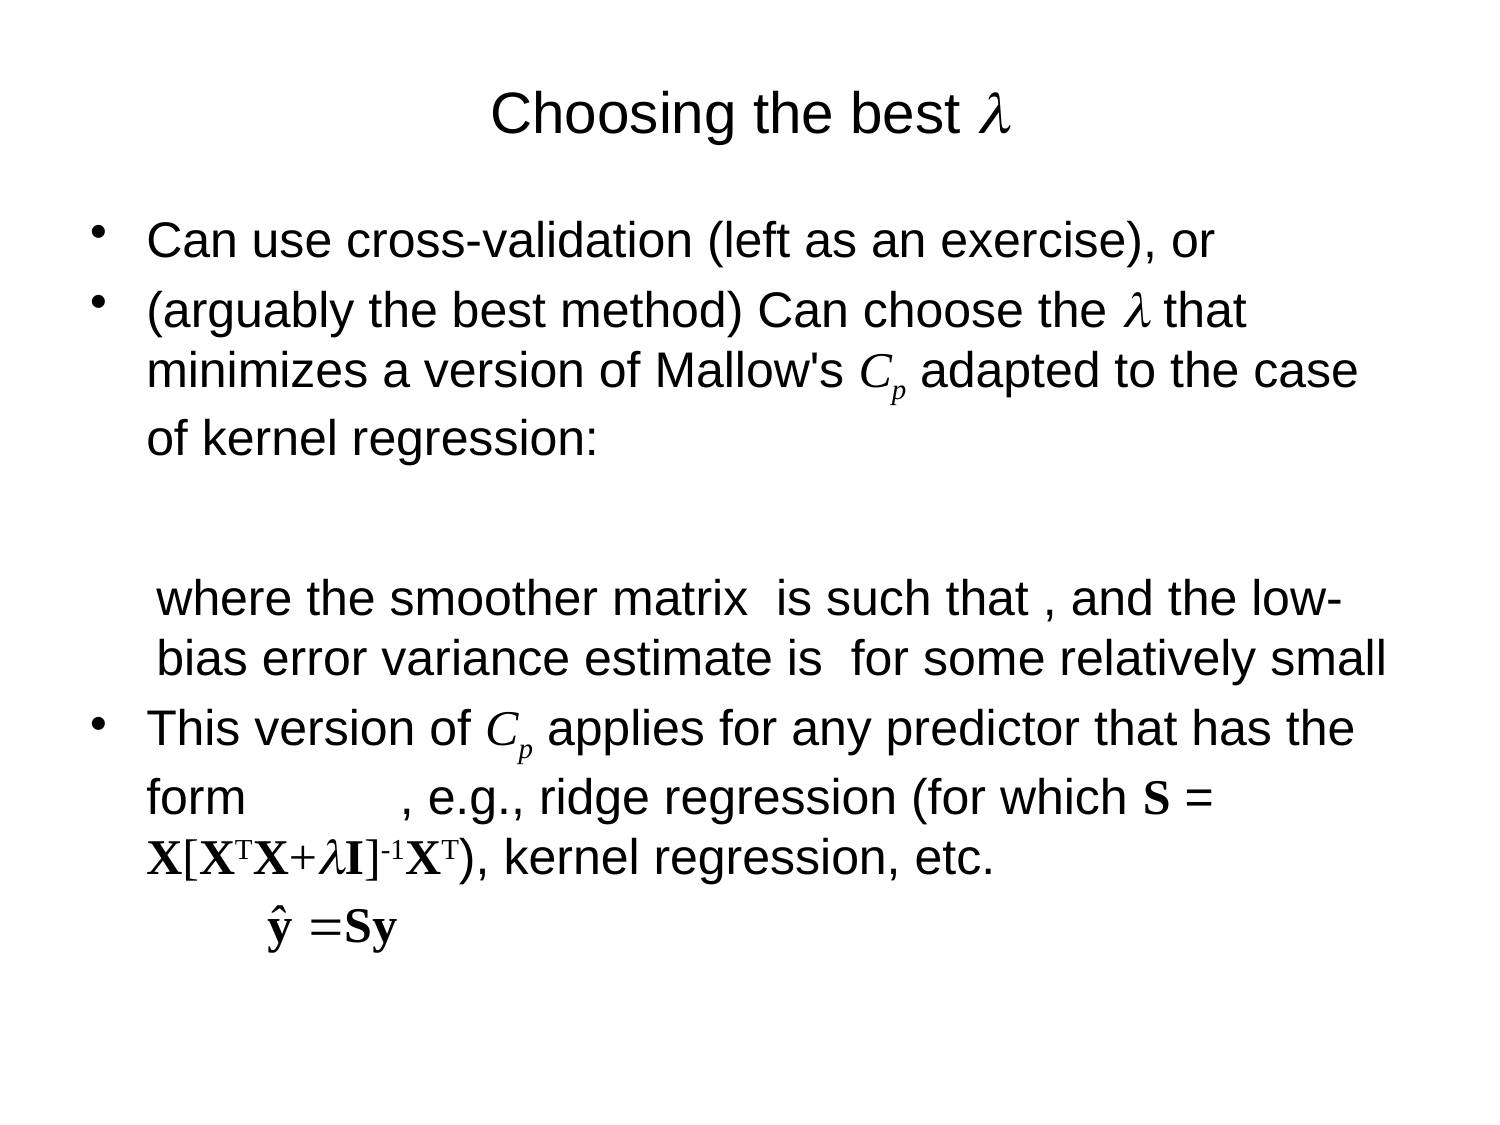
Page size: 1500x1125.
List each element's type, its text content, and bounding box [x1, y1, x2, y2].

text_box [258, 896, 410, 964]
title Choosing the best l [74, 44, 1426, 176]
